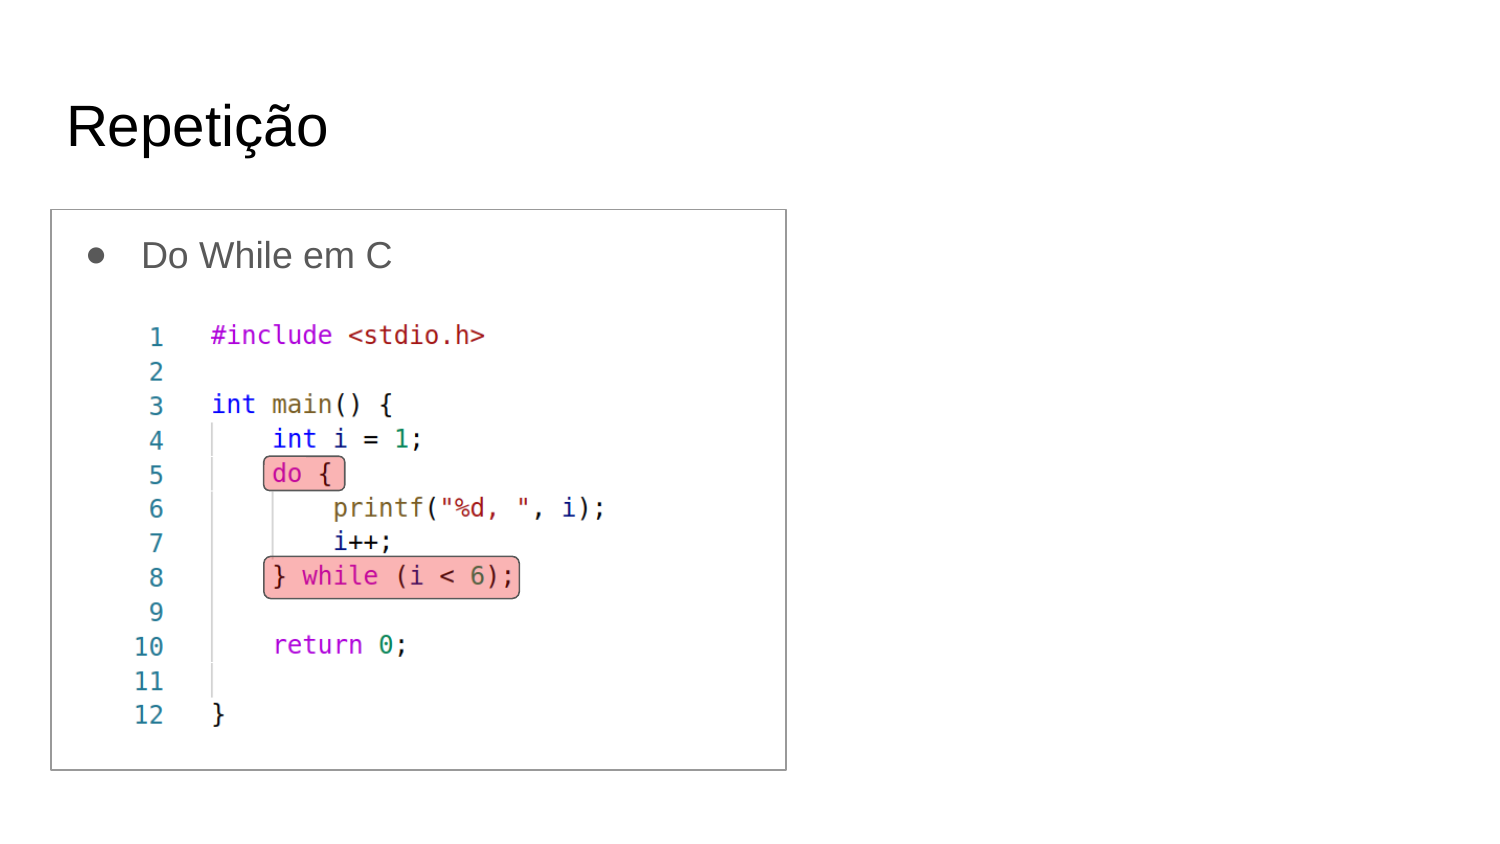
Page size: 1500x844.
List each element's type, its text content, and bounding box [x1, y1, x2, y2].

picture [120, 319, 618, 731]
text_box Do While em C [51, 209, 786, 770]
text_box Repetição [51, 72, 1449, 167]
